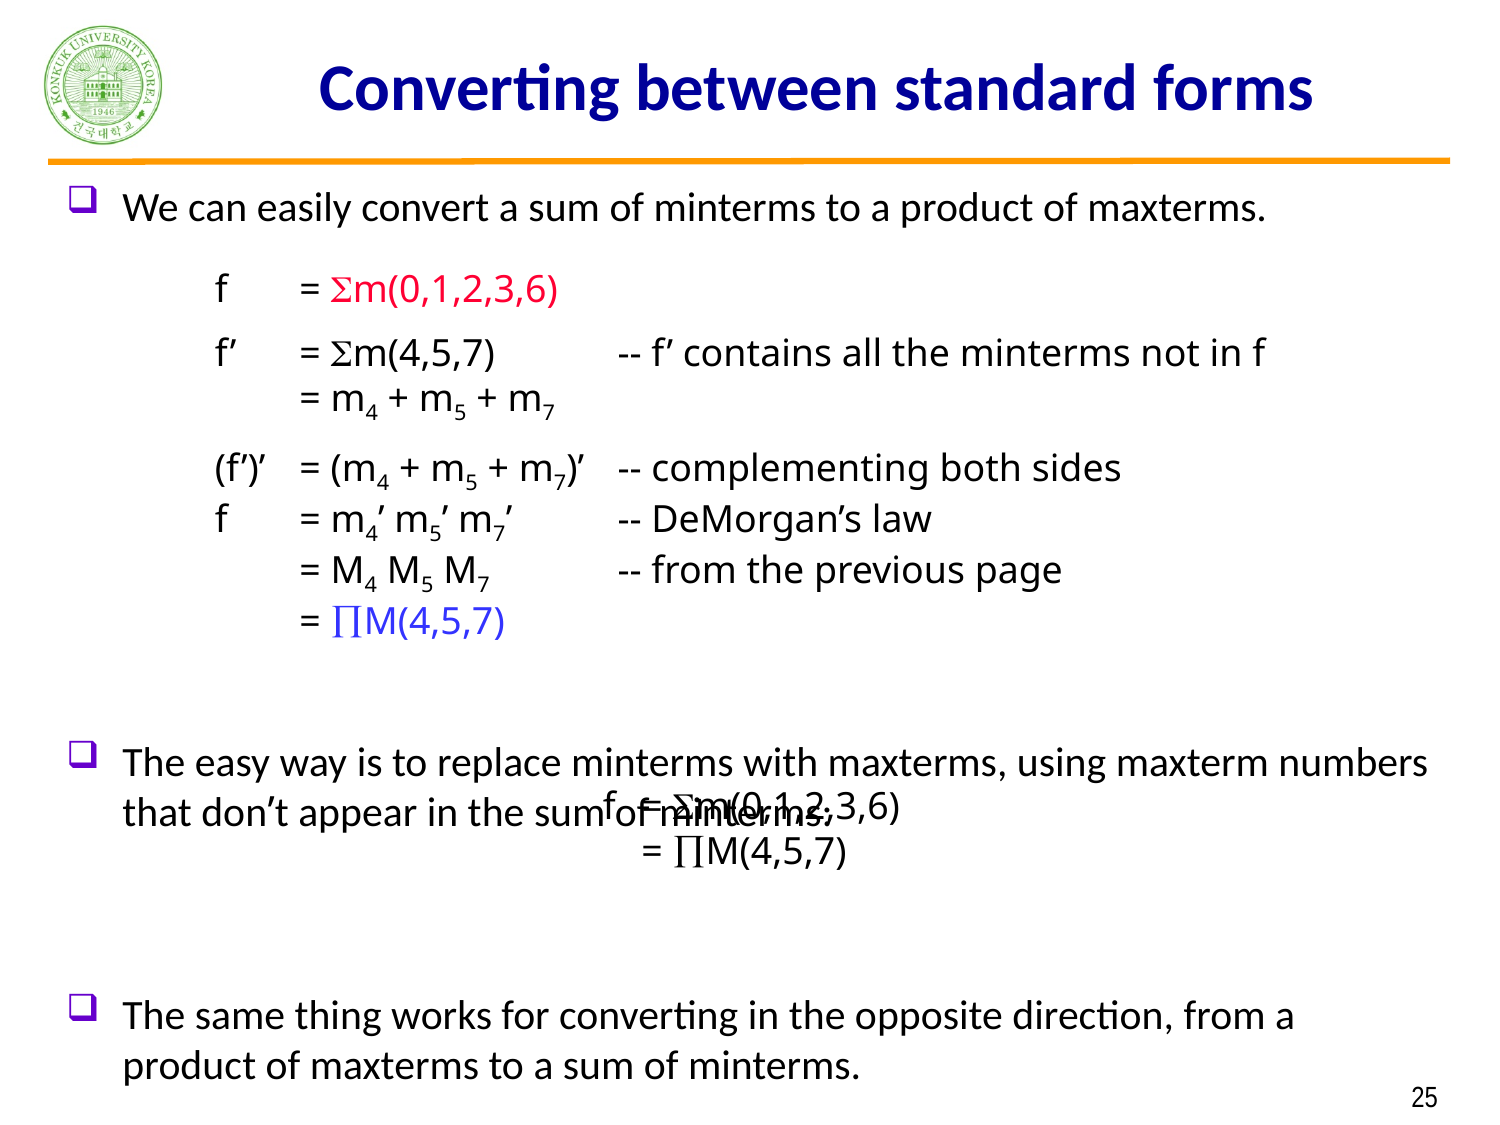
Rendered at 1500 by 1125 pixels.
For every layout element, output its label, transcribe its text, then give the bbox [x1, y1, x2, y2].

list We can easily convert a sum of minterms to a product of maxterms. The easy way is to replace minterms with maxterms, using maxterm numbers that don’t appear in the sum of minterms: The same thing works for converting in the opposite direction, from a product of maxterms to a sum of minterms. [51, 172, 1453, 1071]
picture [35, 19, 172, 148]
slide_number 25 [1098, 1070, 1454, 1118]
text_box f = m(0,1,2,3,6) f’ = m(4,5,7) -- f’ contains all the minterms not in f = m4 + m5 + m7 (f’)’ = (m4 + m5 + m7)’ -- complementing both sides f = m4’ m5’ m7’ -- DeMorgan’s law = M4 M5 M7 -- from the previous page = M(4,5,7) [200, 257, 1300, 650]
title Converting between standard forms [182, 18, 1452, 150]
text_box f = m(0,1,2,3,6) = M(4,5,7) [588, 774, 915, 880]
